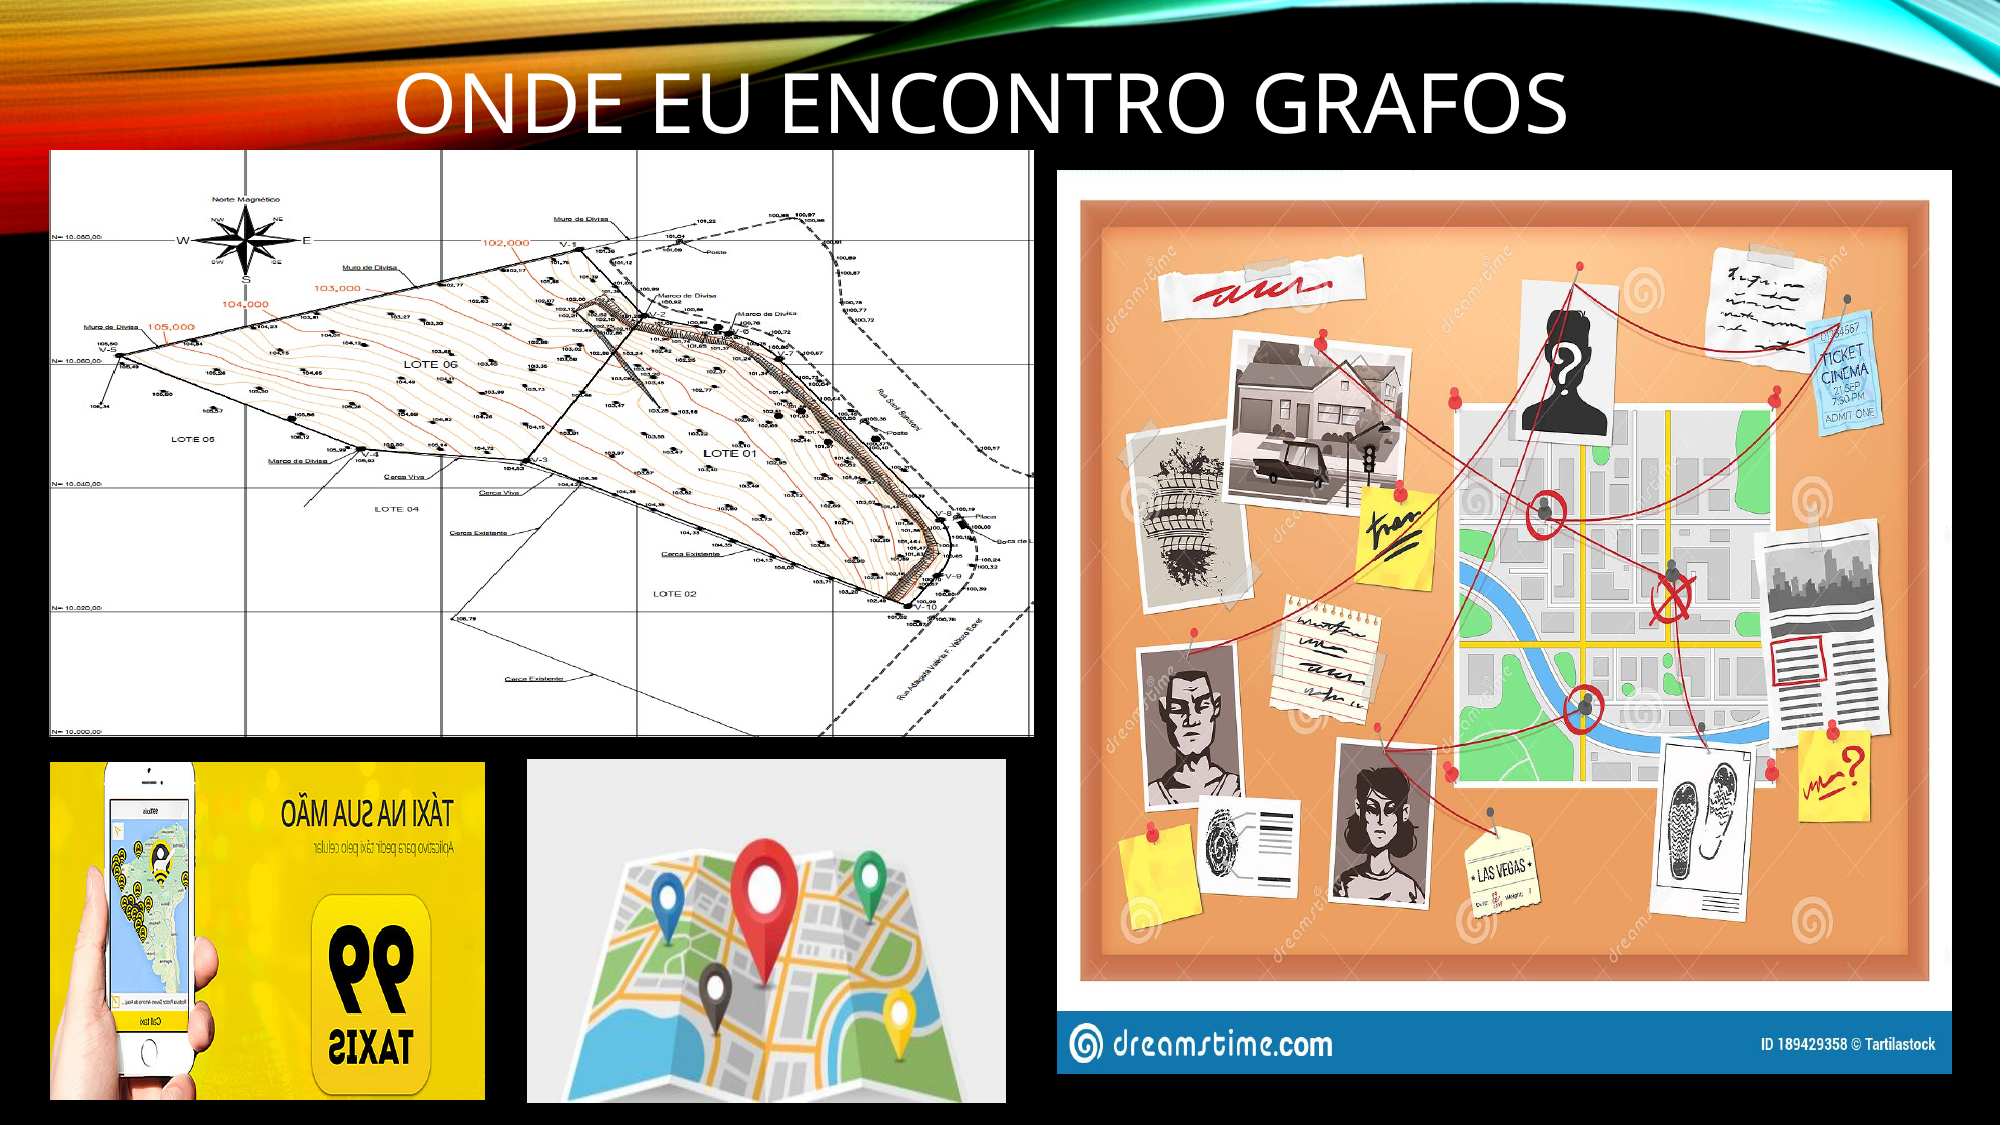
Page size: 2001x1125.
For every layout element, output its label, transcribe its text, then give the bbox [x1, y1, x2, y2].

title Onde eu encontro Grafos [286, 23, 1699, 191]
picture [0, 0, 2000, 1074]
picture [527, 758, 1006, 1104]
picture [49, 762, 485, 1100]
